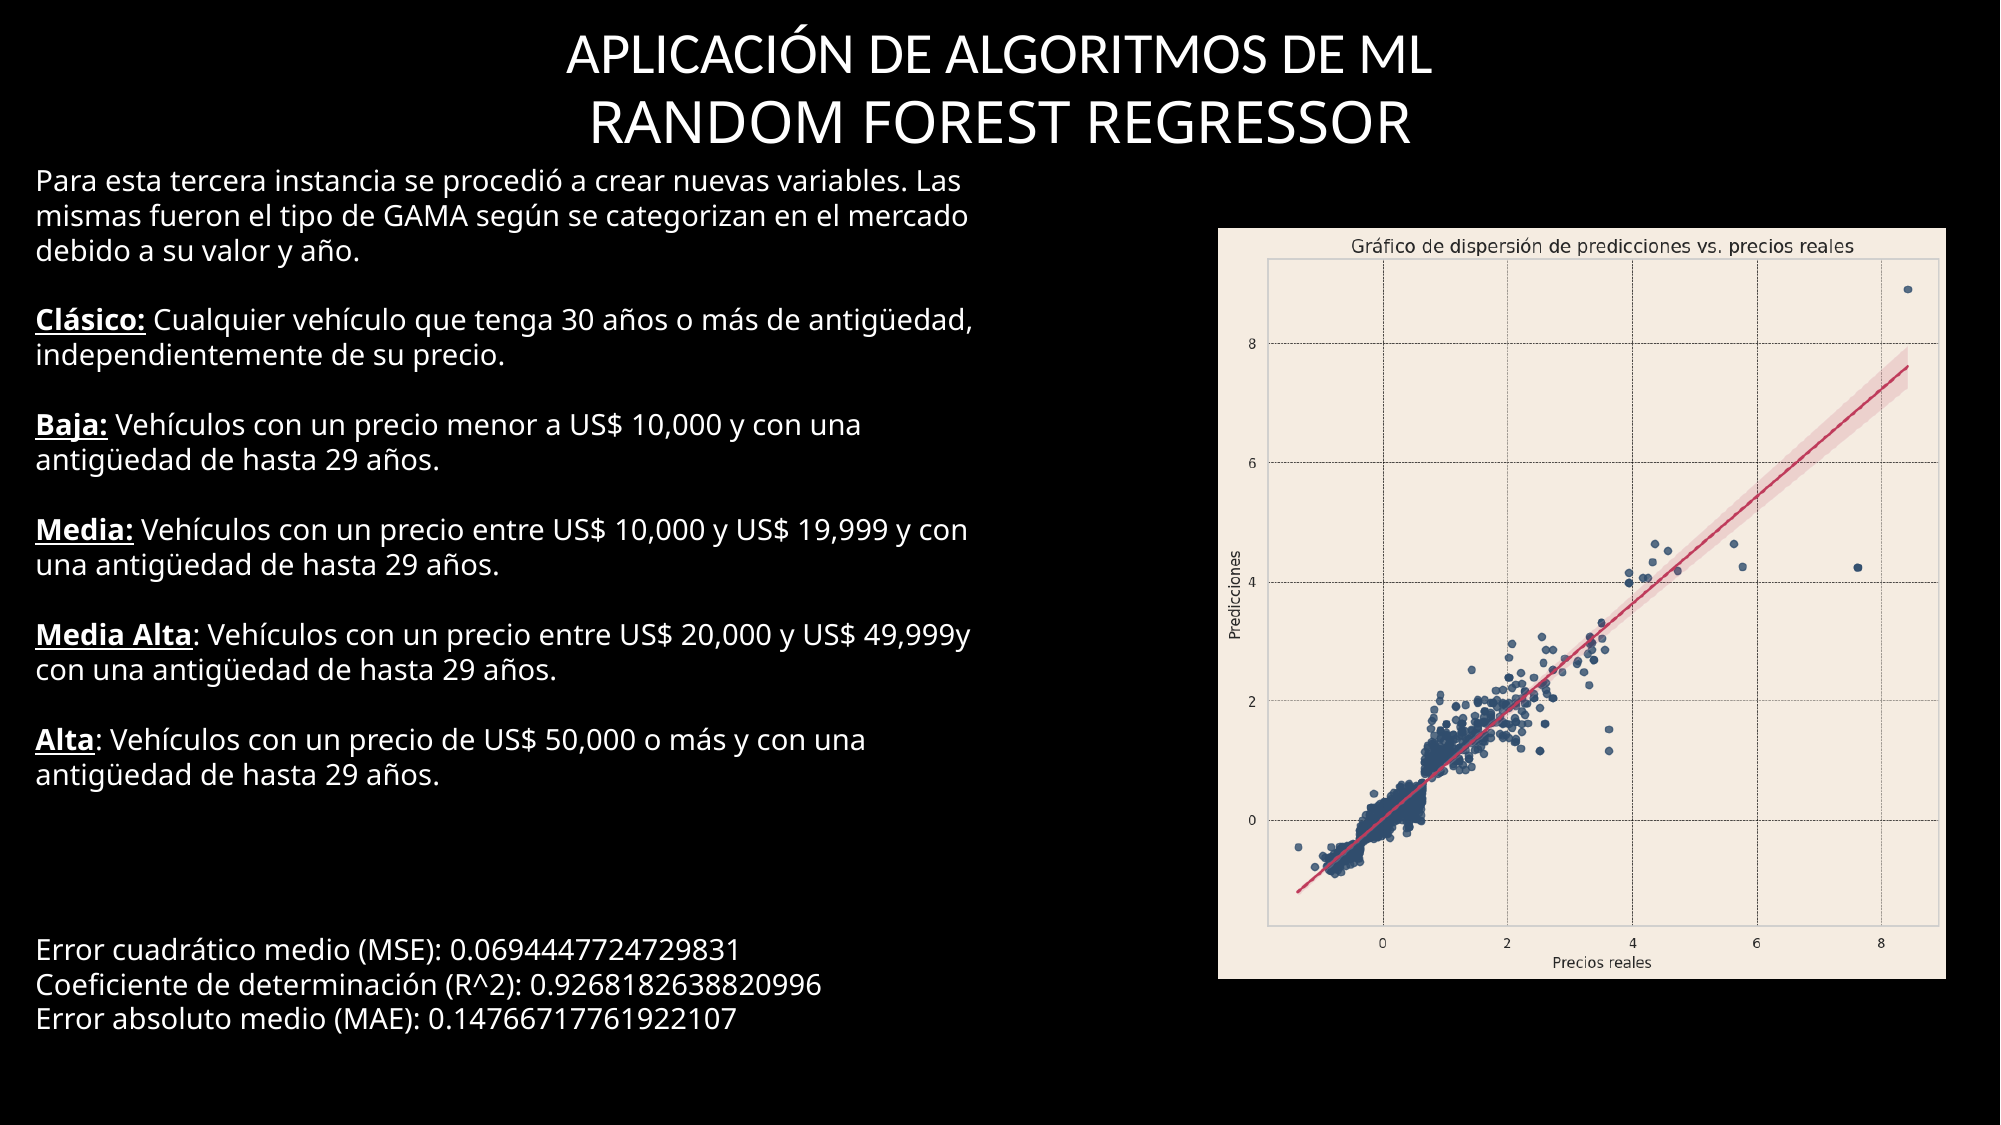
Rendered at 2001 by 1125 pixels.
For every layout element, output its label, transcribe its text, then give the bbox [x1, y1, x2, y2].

text_box APLICACIÓN DE ALGORITMOS DE ML RANDOM FOREST REGRESSOR [543, 0, 1457, 123]
text_box Para esta tercera instancia se procedió a crear nuevas variables. Las mismas fueron el tipo de GAMA según se categorizan en el mercado debido a su valor y año. Clásico: Cualquier vehículo que tenga 30 años o más de antigüedad, independientemente de su precio. Baja: Vehículos con un precio menor a US$ 10,000 y con una antigüedad de hasta 29 años. Media: Vehículos con un precio entre US$ 10,000 y US$ 19,999 y con una antigüedad de hasta 29 años. Media Alta: Vehículos con un precio entre US$ 20,000 y US$ 49,999y con una antigüedad de hasta 29 años. Alta: Vehículos con un precio de US$ 50,000 o más y con una antigüedad de hasta 29 años. Error cuadrático medio (MSE): 0.0694447724729831 Coeficiente de determinación (R^2): 0.9268182638820996 Error absoluto medio (MAE): 0.14766717761922107 [20, 154, 1031, 1044]
picture [1217, 228, 1946, 980]
